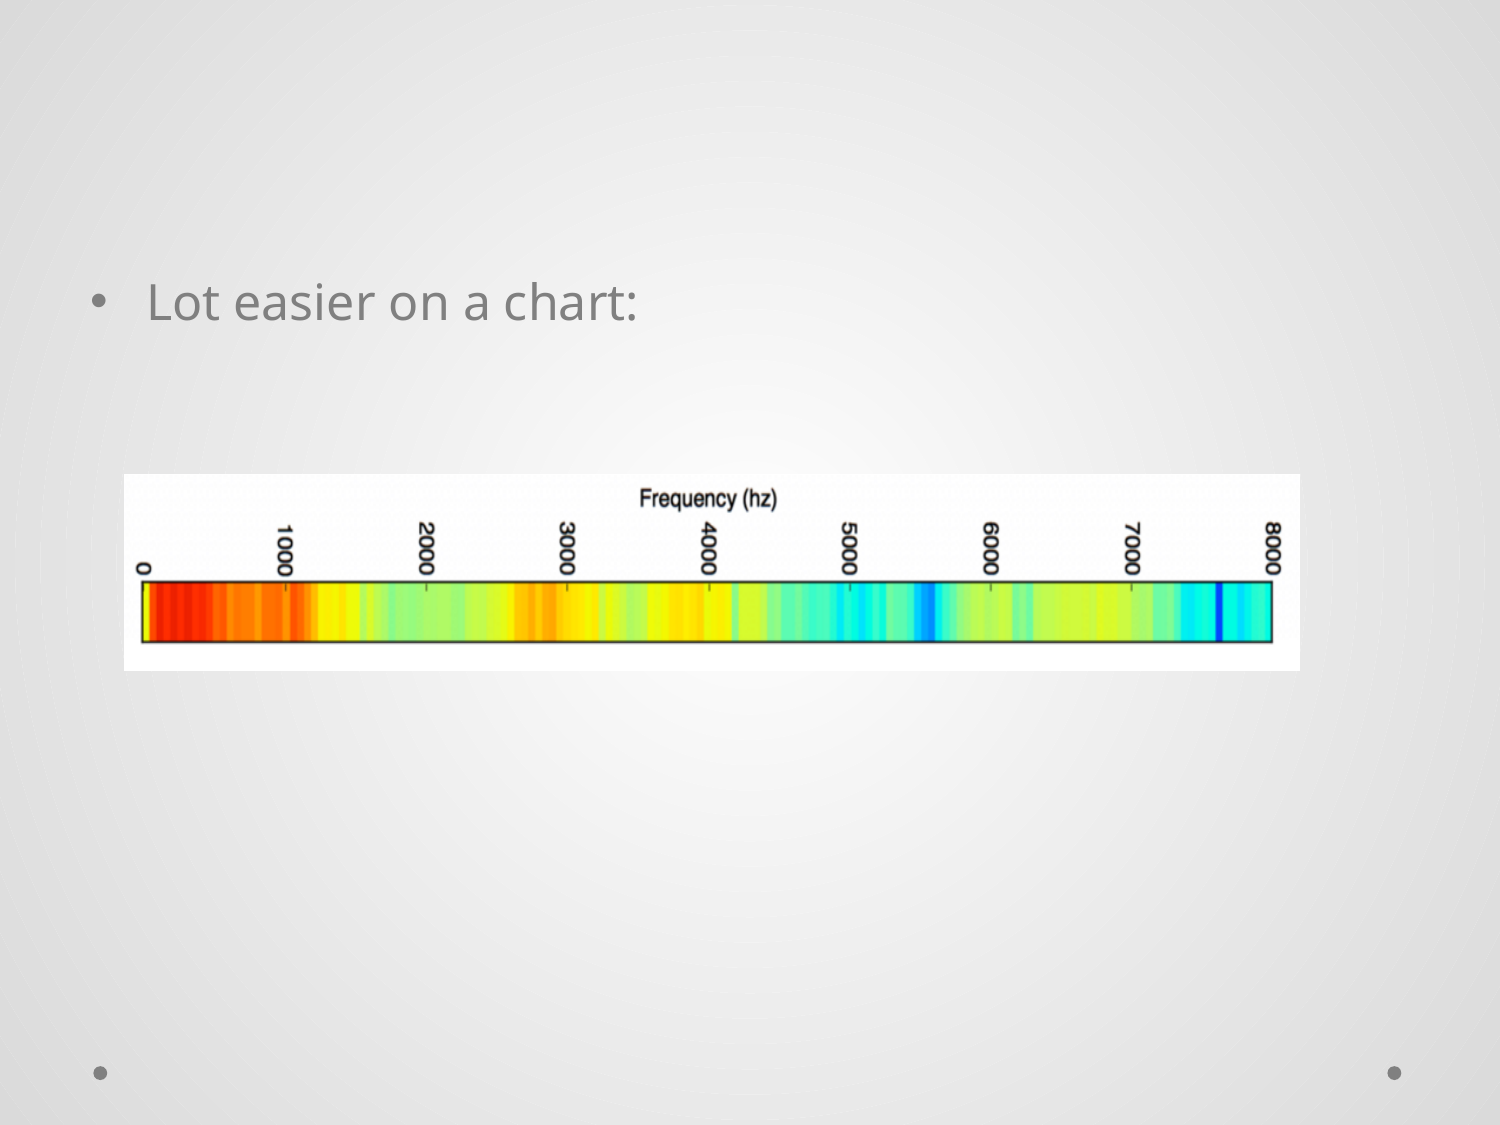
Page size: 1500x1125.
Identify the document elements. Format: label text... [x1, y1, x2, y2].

list Lot easier on a chart: [75, 262, 1425, 1005]
picture [124, 474, 1301, 671]
